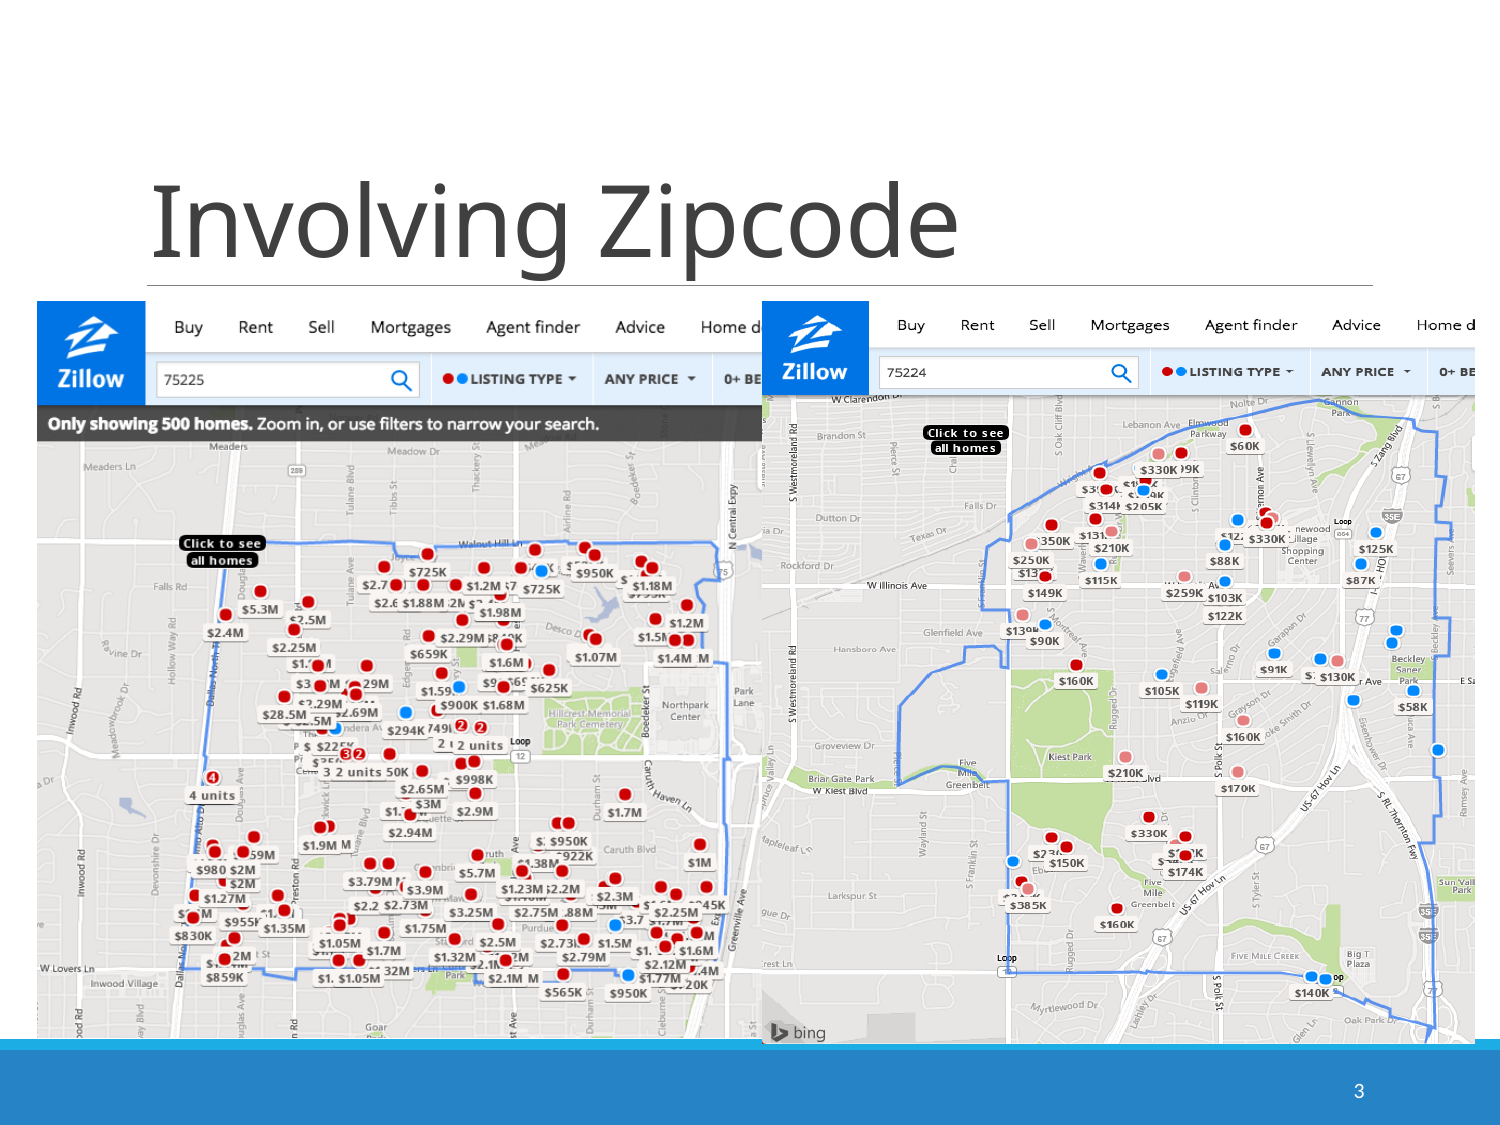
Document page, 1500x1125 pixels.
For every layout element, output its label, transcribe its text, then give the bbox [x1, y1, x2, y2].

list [36, 300, 761, 1038]
picture [761, 300, 1476, 1044]
title Involving Zipcode [135, 47, 1373, 285]
slide_number 3 [1218, 1059, 1380, 1120]
